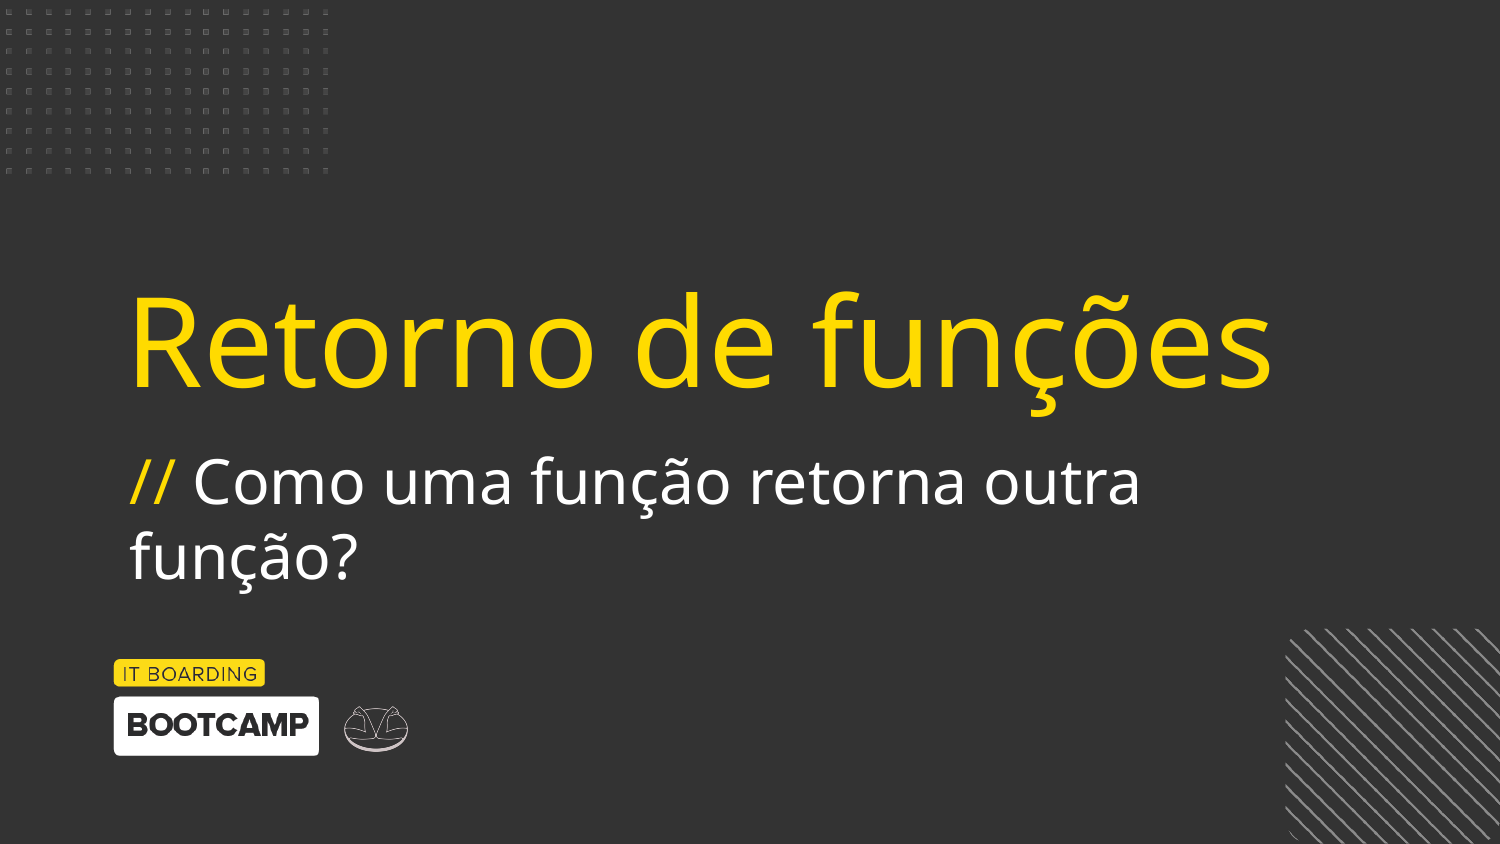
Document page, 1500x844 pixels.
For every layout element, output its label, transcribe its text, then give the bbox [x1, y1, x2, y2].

picture [344, 701, 408, 756]
text_box Retorno de funções [117, 255, 1383, 421]
picture [1285, 628, 1500, 844]
picture [113, 659, 319, 756]
picture [0, 0, 329, 174]
text_box // Como uma função retorna outra função? [122, 434, 1389, 600]
